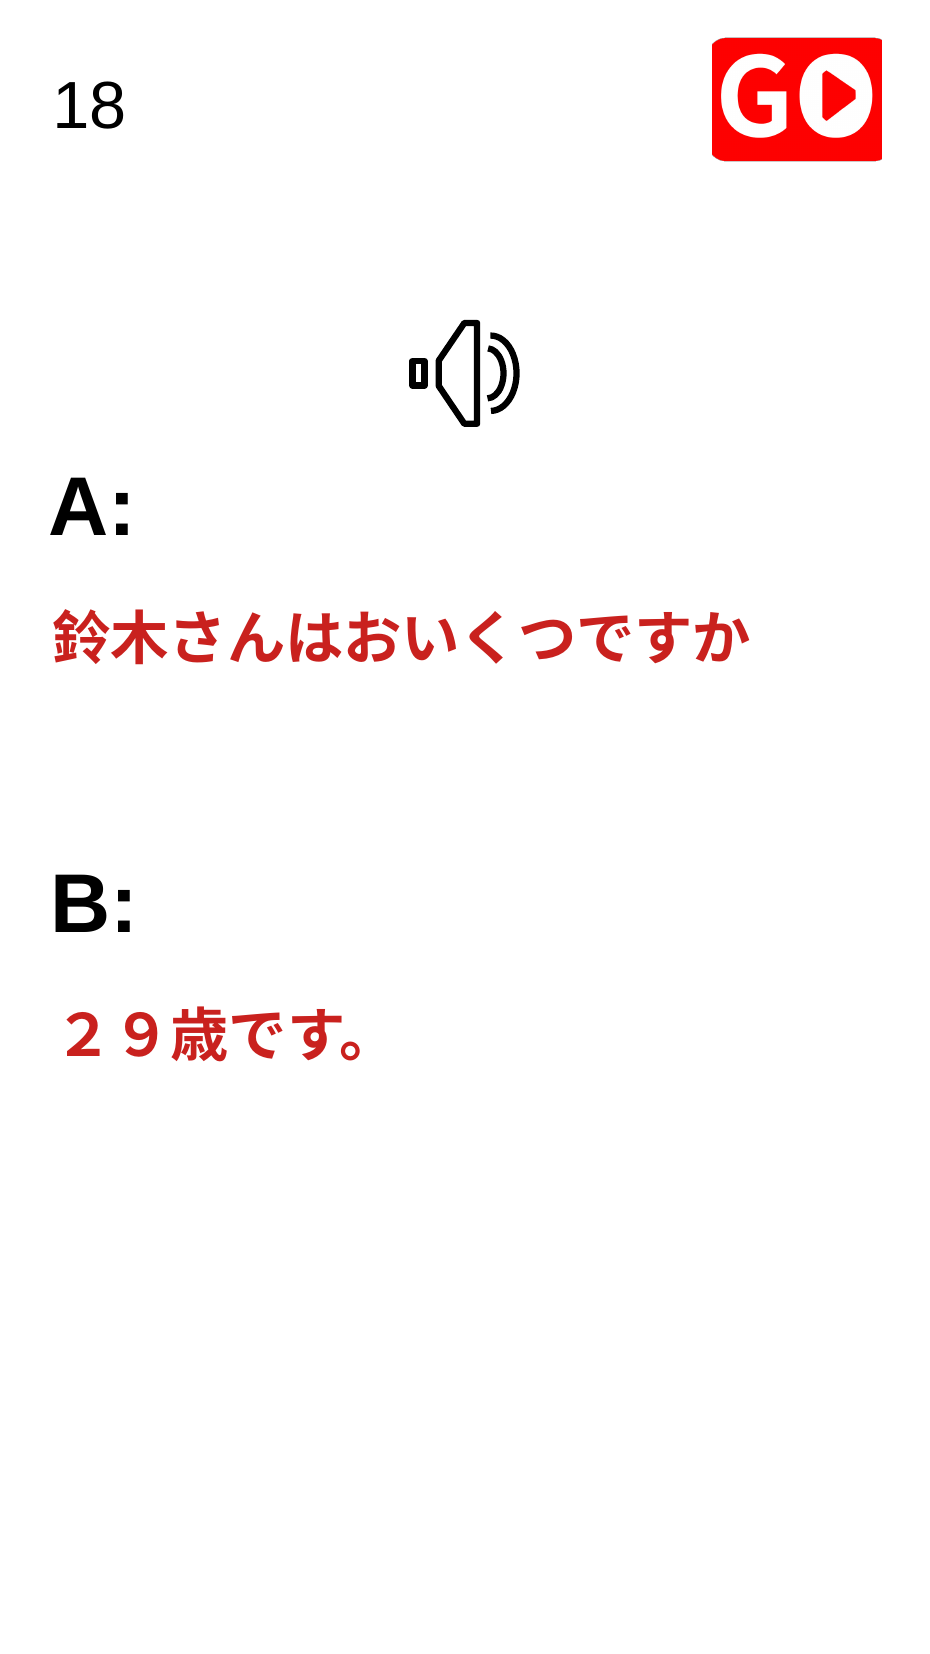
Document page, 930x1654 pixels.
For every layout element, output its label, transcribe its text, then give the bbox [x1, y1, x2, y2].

text_box 18 [37, 54, 450, 145]
picture [712, 37, 882, 162]
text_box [359, 271, 570, 476]
text_box ２９歳です。 [39, 959, 900, 1107]
text_box B: [35, 825, 190, 974]
text_box A: [33, 428, 188, 577]
text_box 鈴木さんはおいくつですか [37, 562, 898, 710]
